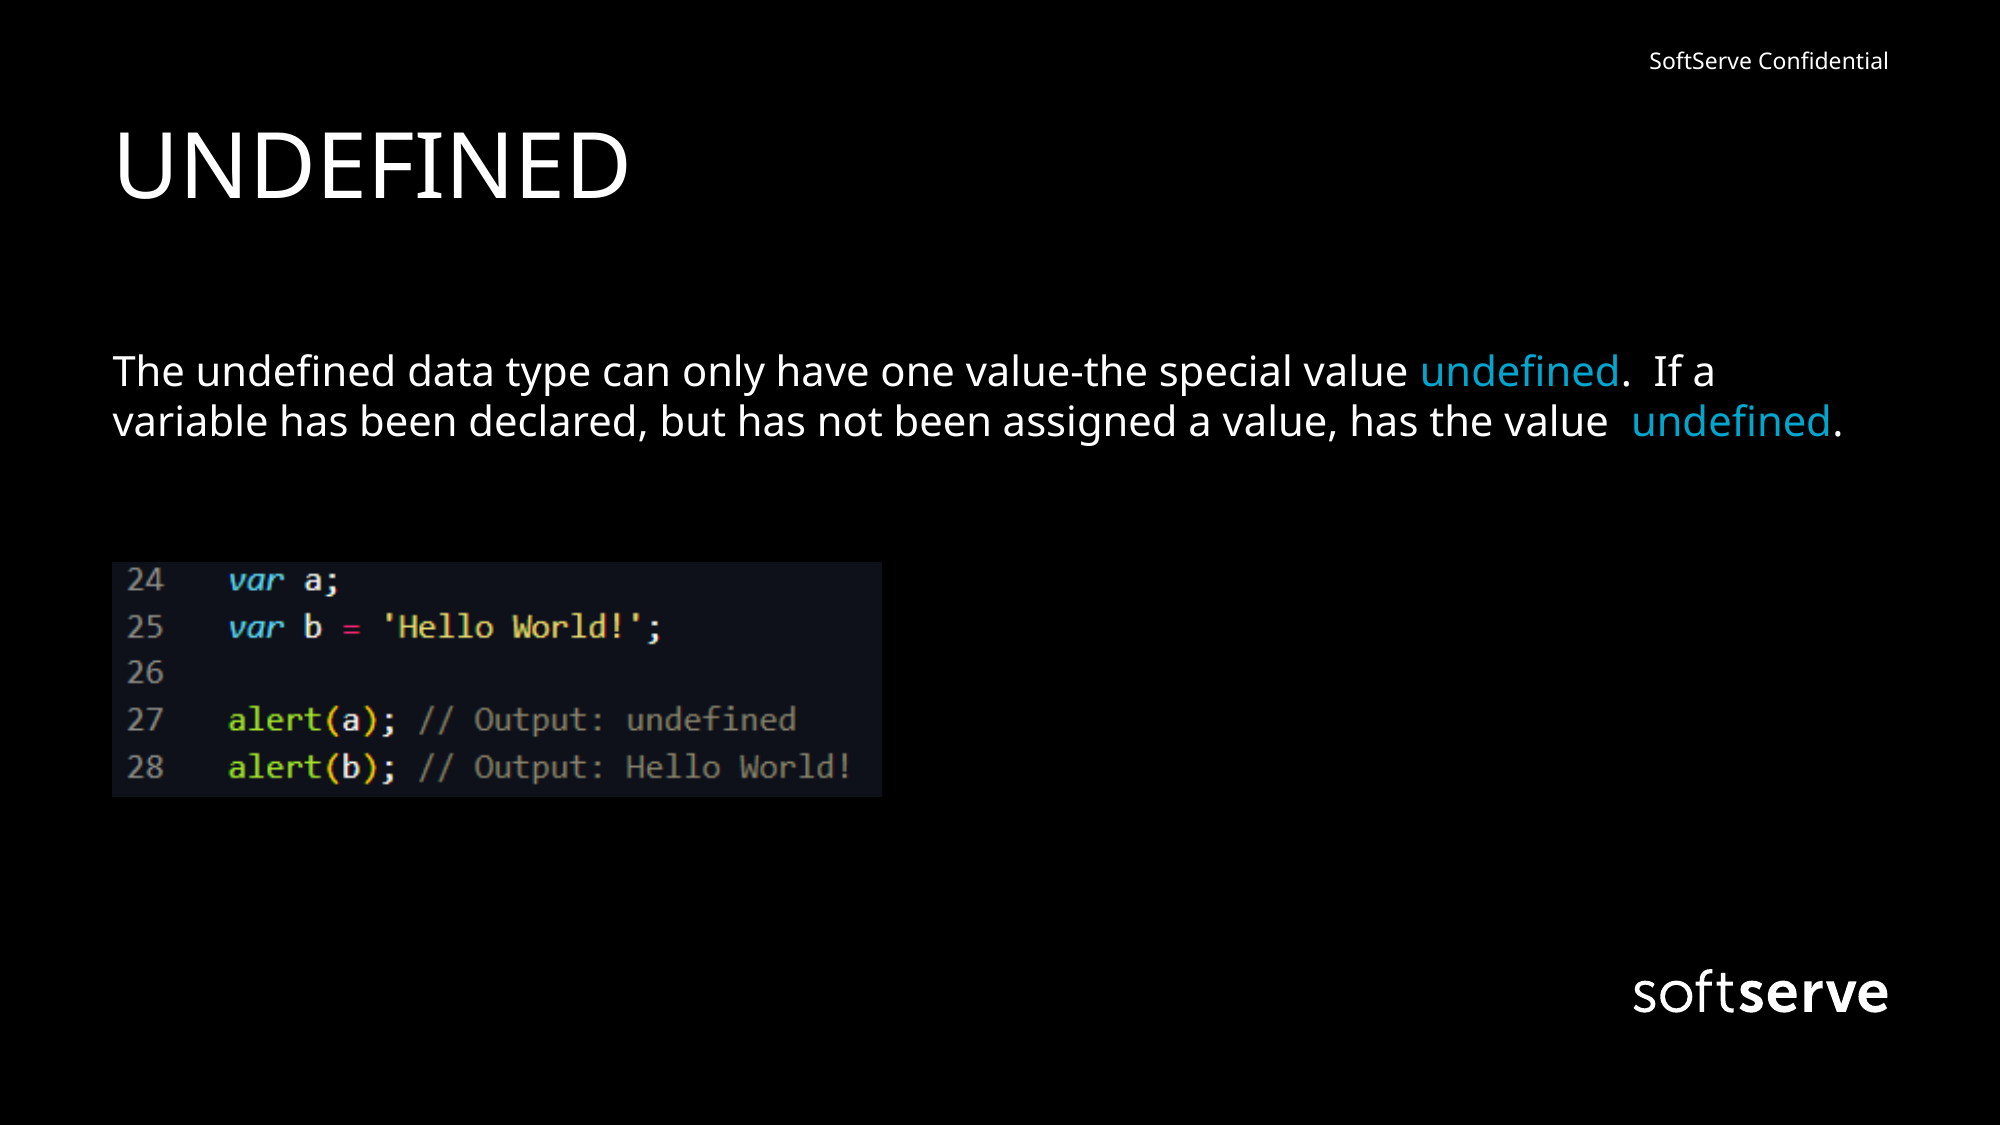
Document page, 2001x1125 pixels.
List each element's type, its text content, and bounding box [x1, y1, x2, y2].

title UNDEFINED [112, 112, 1888, 225]
list The undefined data type can only have one value-the special value undefined. If a variable has been declared, but has not been assigned a value, has the value undefined. [112, 337, 1888, 900]
picture [112, 562, 883, 797]
